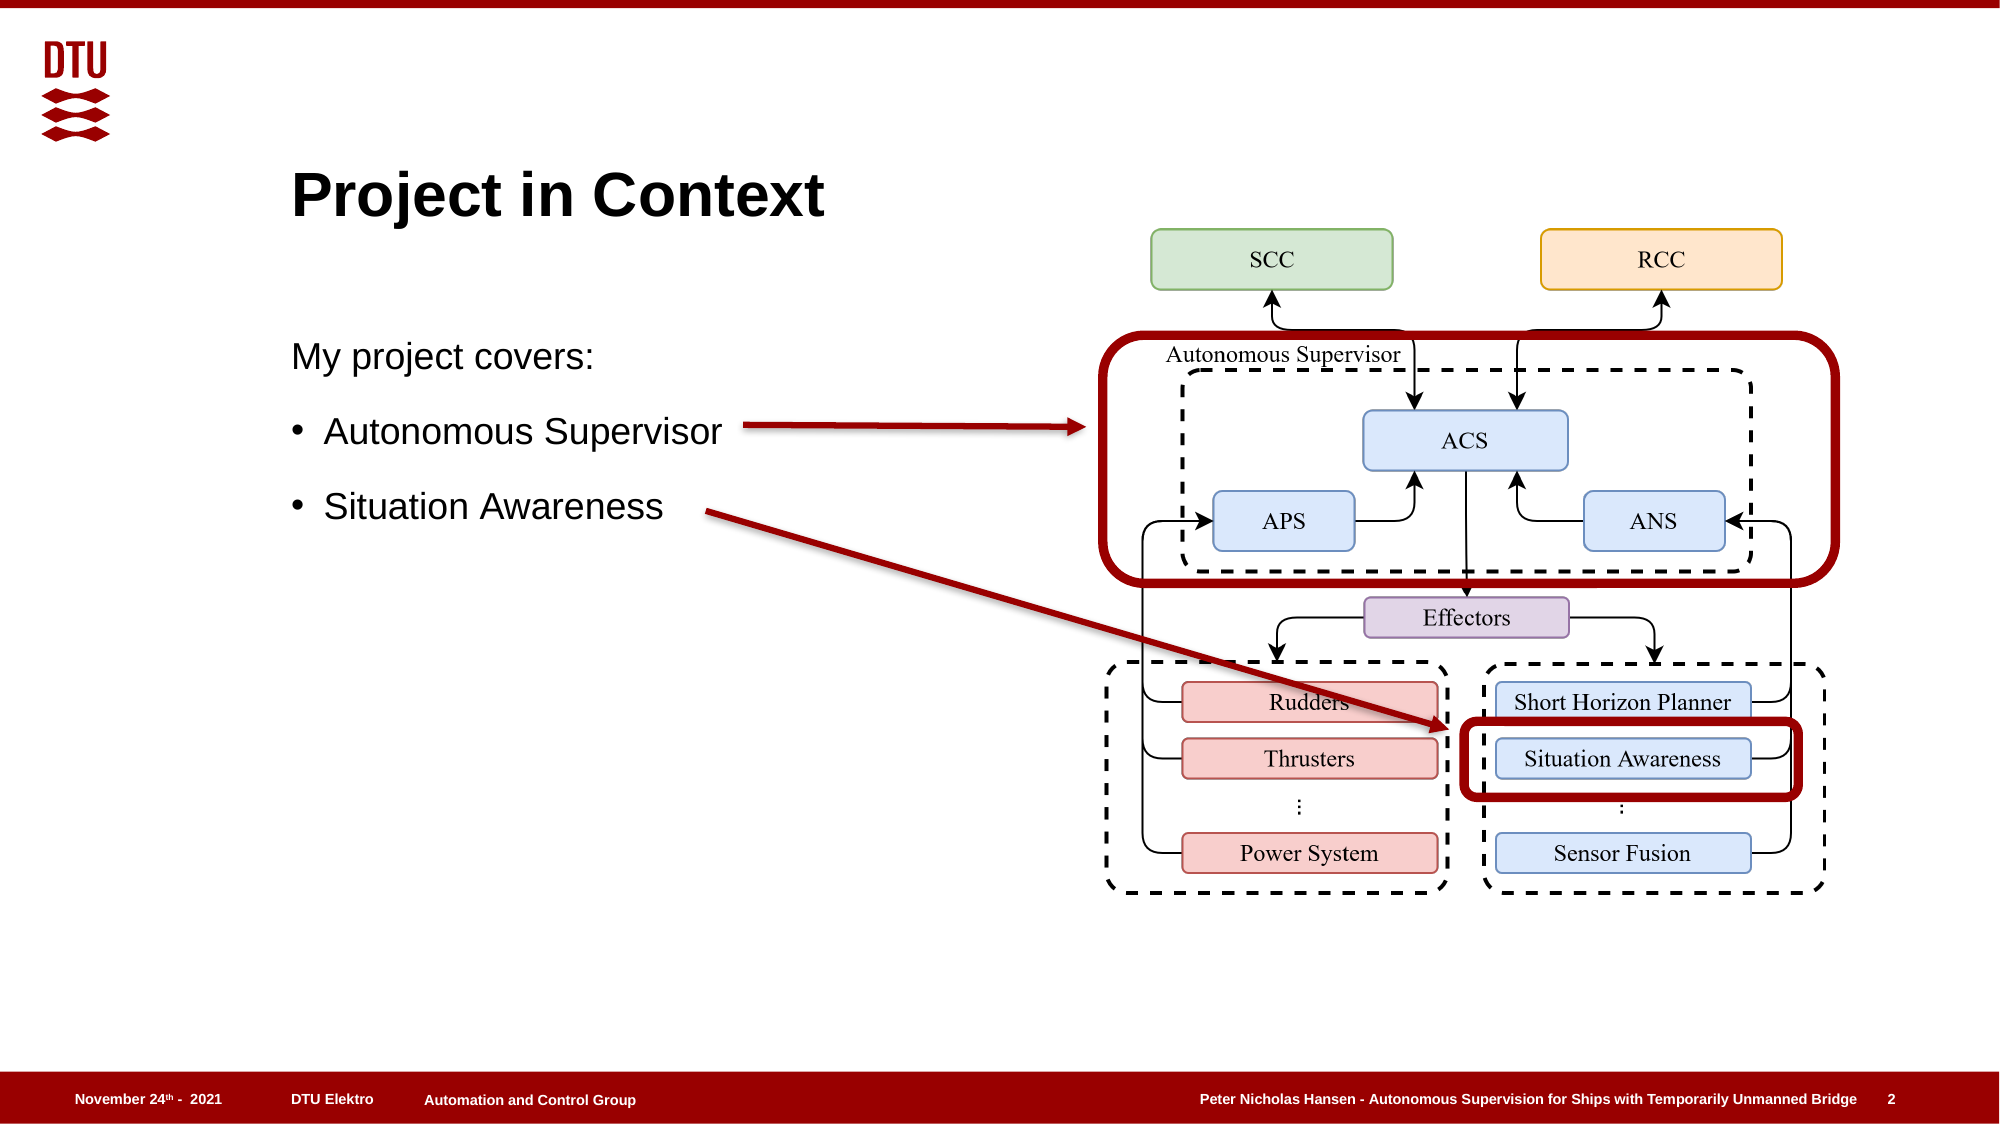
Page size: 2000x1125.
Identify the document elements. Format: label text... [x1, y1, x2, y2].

title Project in Context [291, 69, 1819, 230]
list My project covers: Autonomous Supervisor Situation Awareness [291, 279, 1015, 1026]
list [1102, 228, 1827, 333]
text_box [742, 334, 1836, 584]
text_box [705, 510, 1799, 798]
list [1102, 592, 1827, 897]
slide_number 2 [1887, 1073, 1959, 1125]
